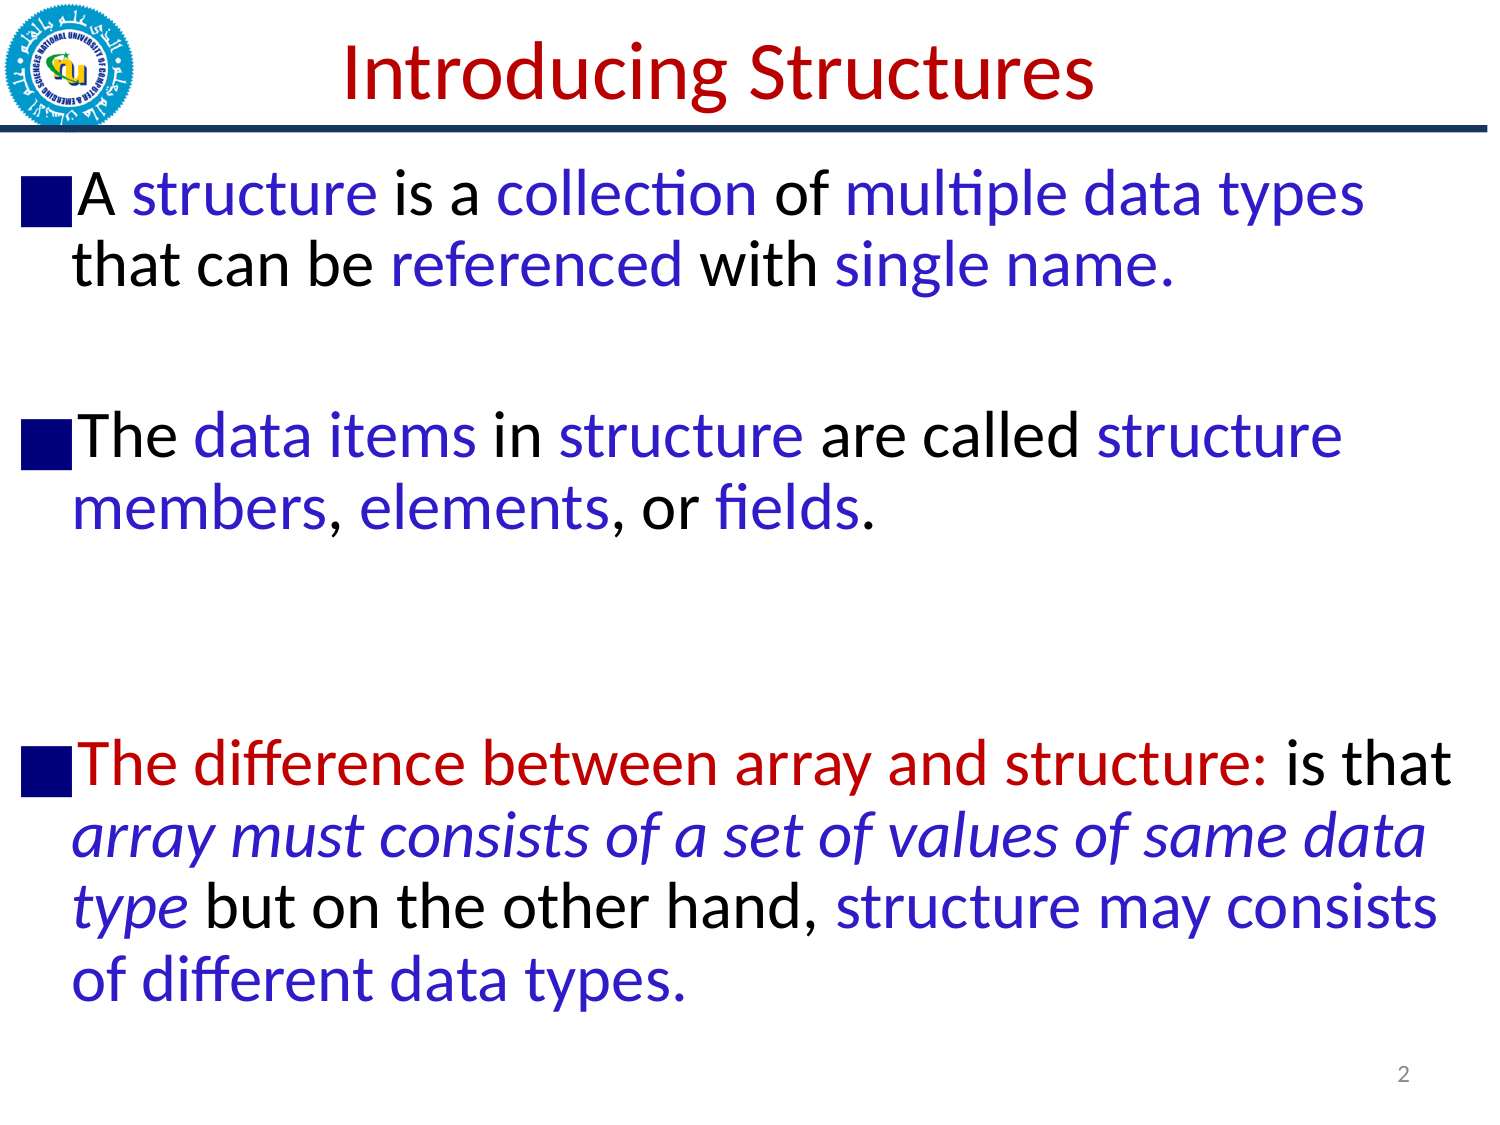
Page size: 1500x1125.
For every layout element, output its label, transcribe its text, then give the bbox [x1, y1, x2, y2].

picture [31, 49, 37, 88]
text_box A structure is a collection of multiple data types that can be referenced with single name. The data items in structure are called structure members, elements, or fields. The difference between array and structure: is that array must consists of a set of values of same data type but on the other hand, structure may consists of different data types. [0, 149, 1500, 313]
picture [28, 32, 37, 44]
slide_number 2 [1074, 1042, 1425, 1103]
picture [25, 84, 32, 94]
text_box [0, 125, 1488, 133]
title Introducing Structures [37, 7, 1400, 125]
picture [4, 3, 134, 65]
text_box A structure is a collection of multiple data types that can be referenced with single name. The data items in structure are called structure members, elements, or fields. The difference between array and structure: is that array must consists of a set of values of same data type but on the other hand, structure may consists of different data types. [0, 314, 1500, 1023]
picture [4, 68, 37, 125]
